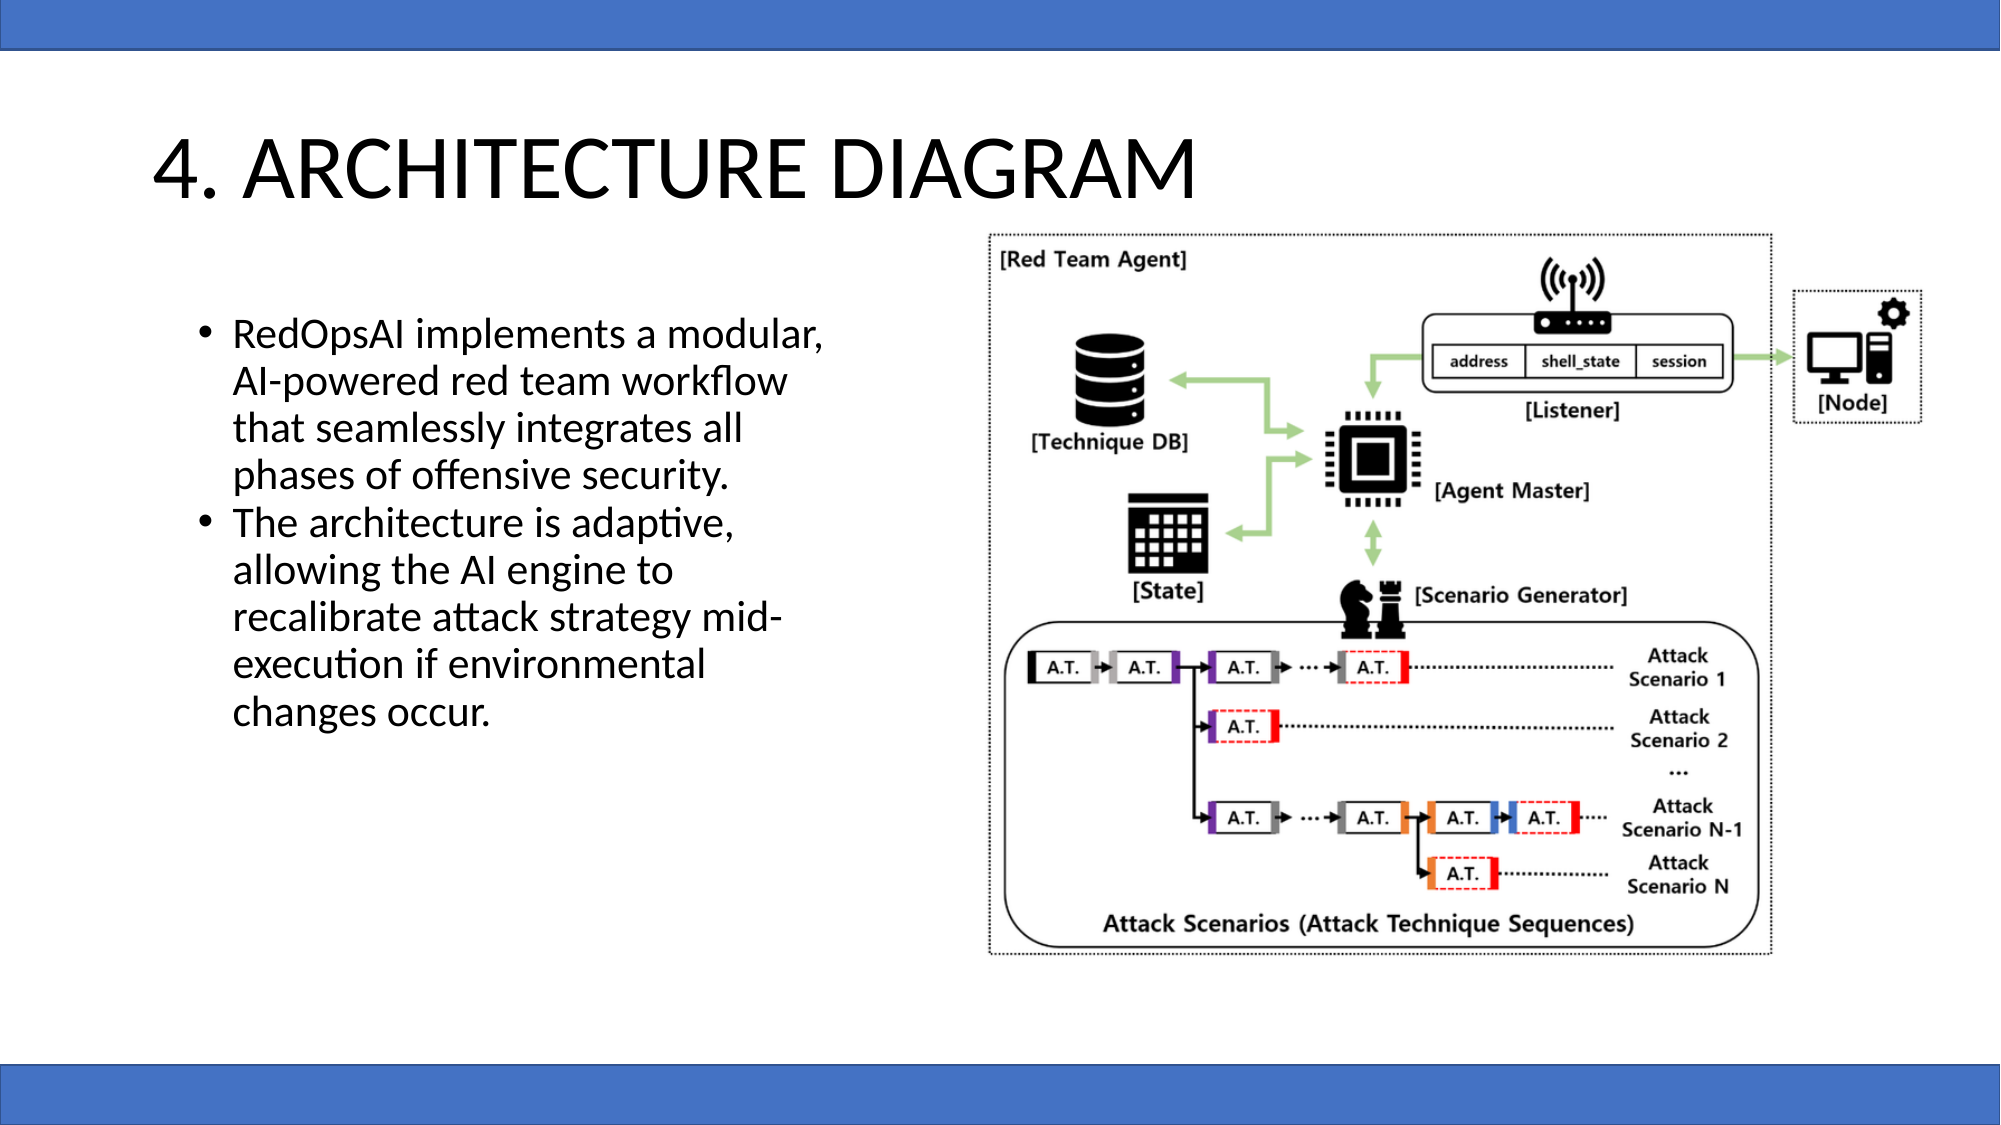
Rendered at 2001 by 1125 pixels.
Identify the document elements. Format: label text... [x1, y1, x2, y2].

title 4. ARCHITECTURE DIAGRAM [137, 59, 1863, 278]
text_box [0, 0, 2000, 50]
text_box [0, 1065, 2000, 1125]
list RedOpsAI implements a modular, AI-powered red team workflow that seamlessly integrates all phases of offensive security. The architecture is adaptive, allowing the AI engine to recalibrate attack strategy mid-execution if environmental changes occur. [180, 302, 867, 963]
picture [981, 224, 1931, 963]
